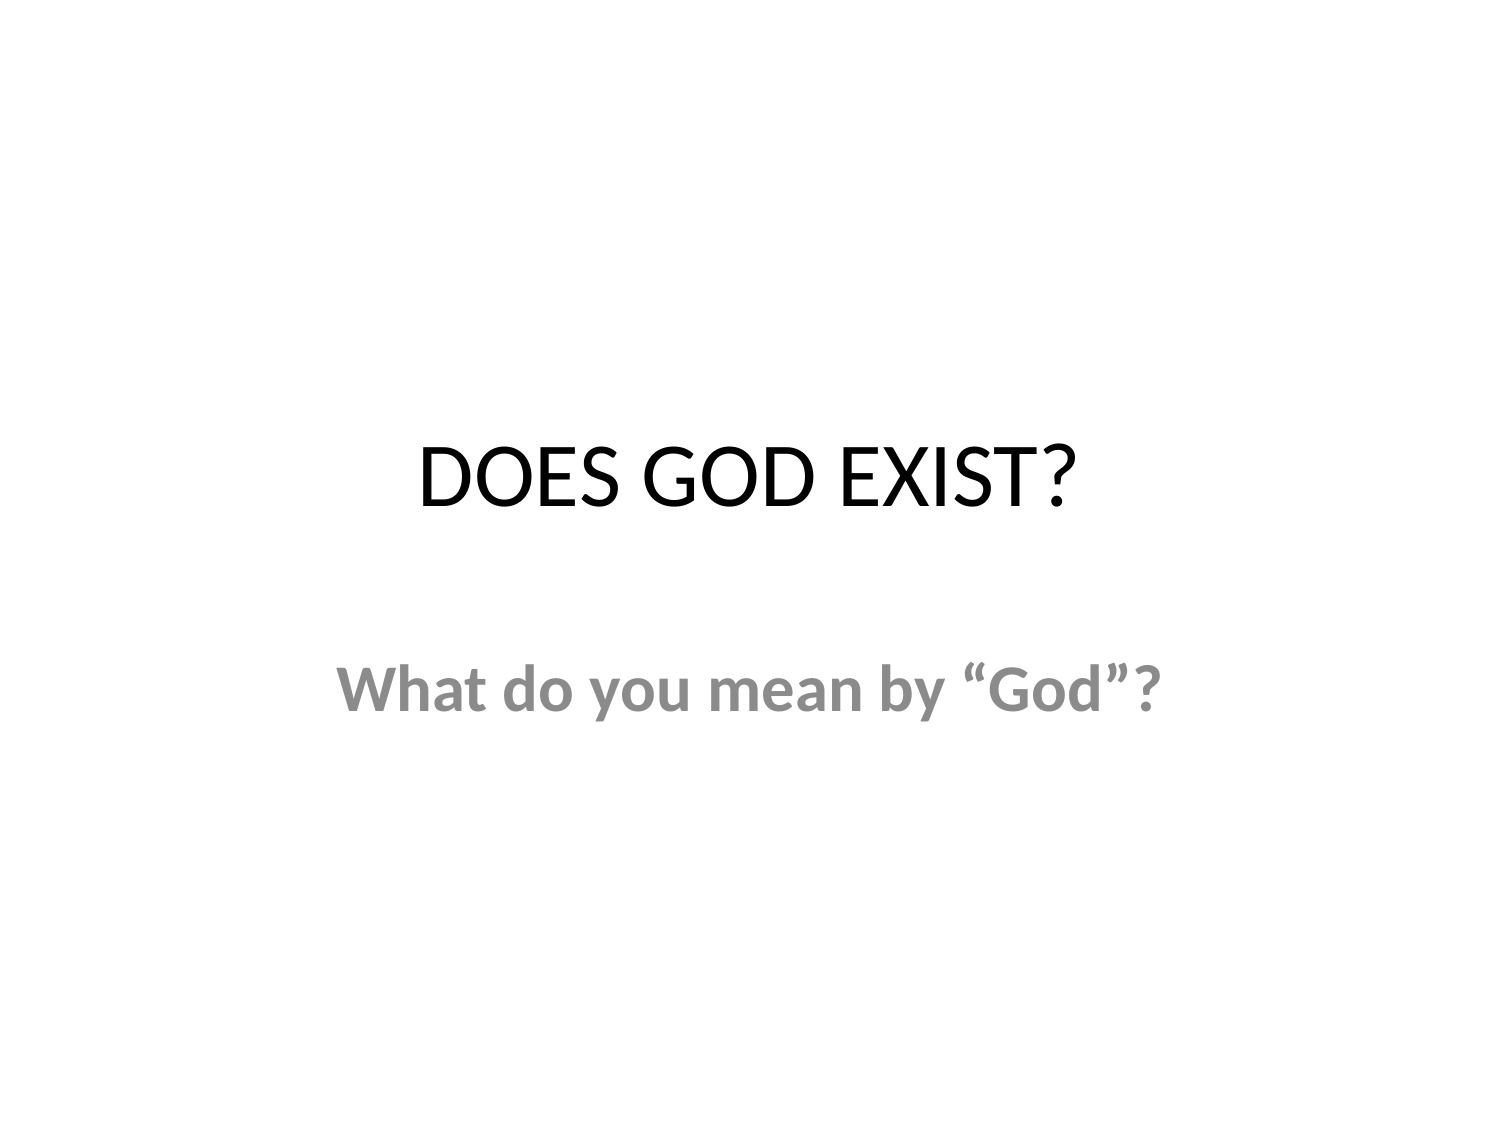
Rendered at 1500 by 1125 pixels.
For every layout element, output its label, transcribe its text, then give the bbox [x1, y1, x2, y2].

title DOES GOD EXIST? [112, 349, 1388, 591]
subtitle What do you mean by “God”? [224, 637, 1276, 813]
